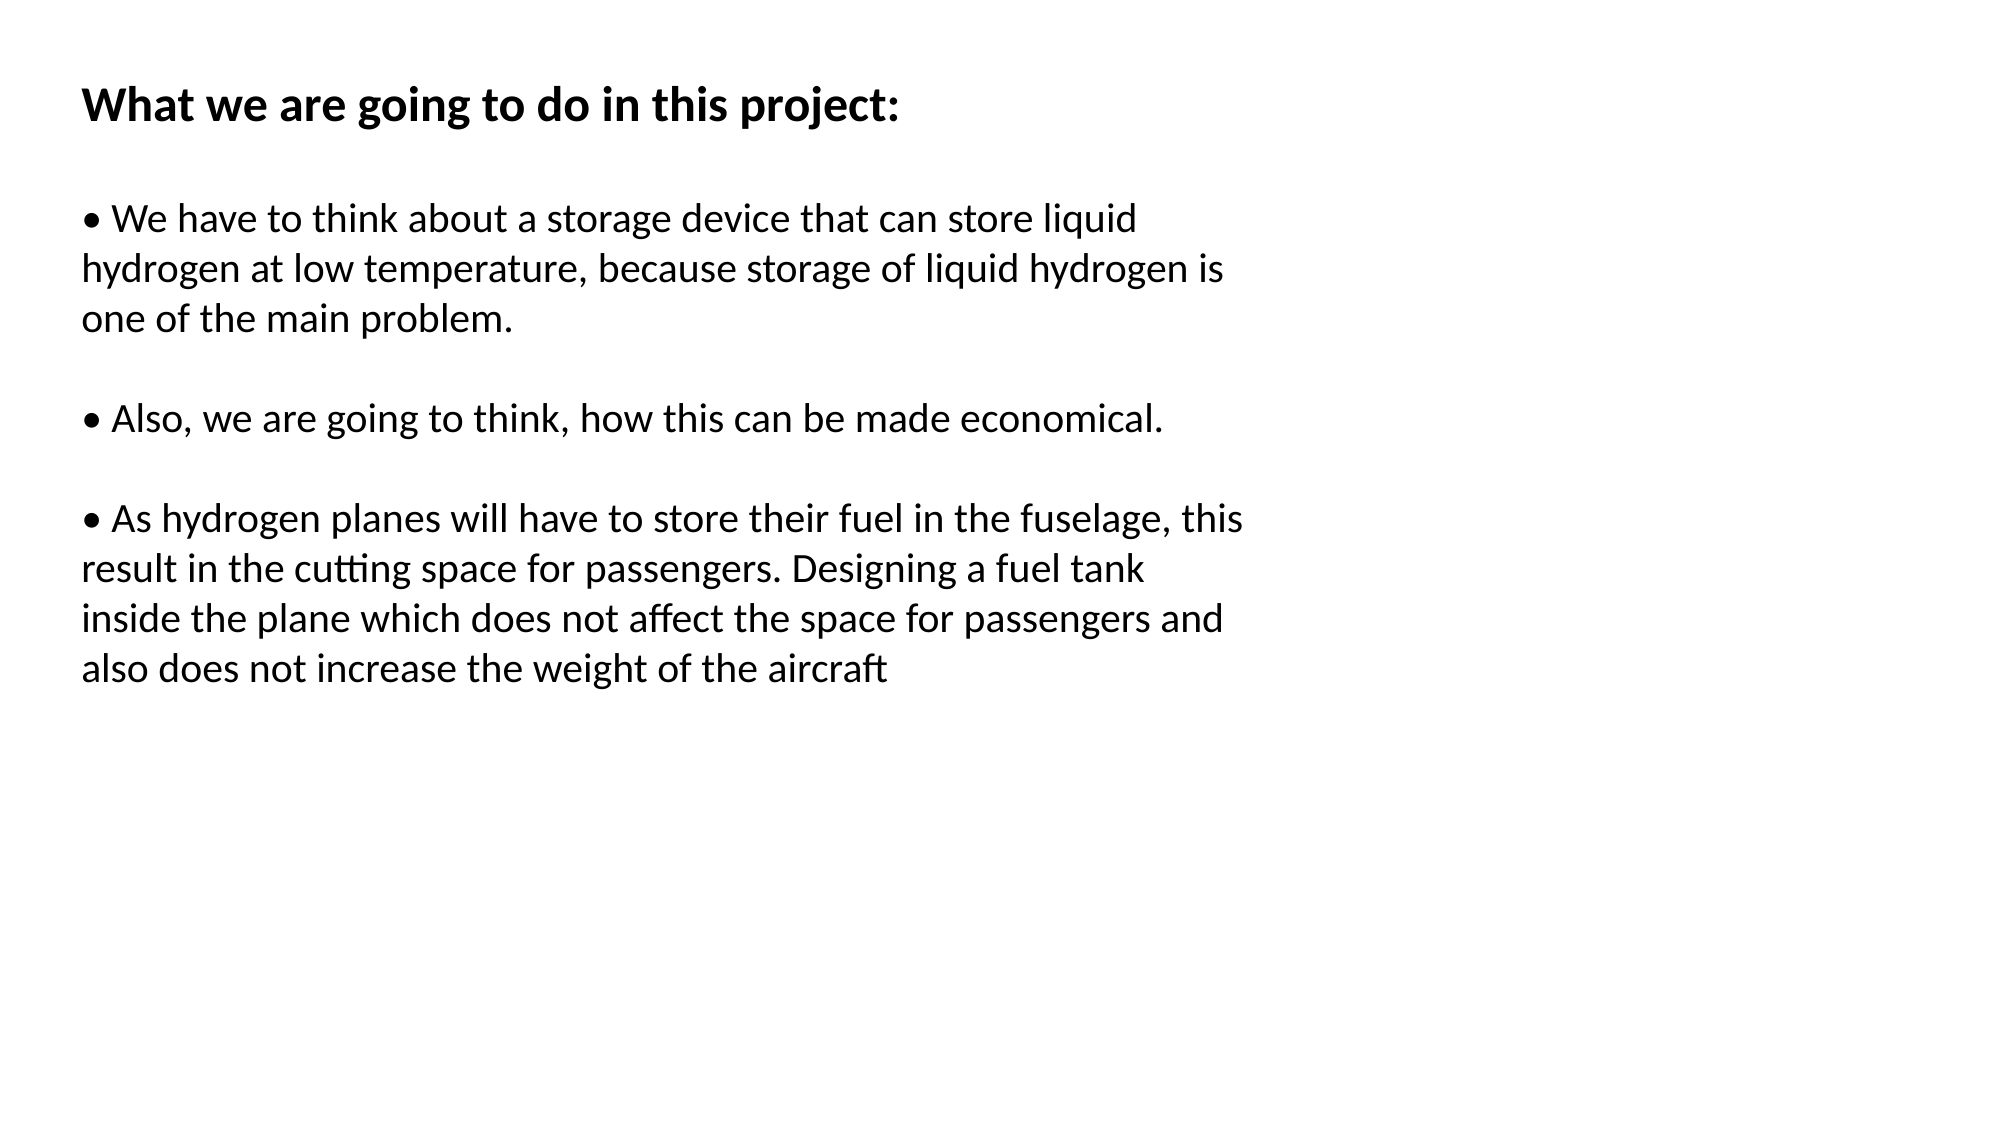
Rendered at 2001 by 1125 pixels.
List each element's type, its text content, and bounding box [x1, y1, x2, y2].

text_box What we are going to do in this project: • We have to think about a storage device that can store liquid hydrogen at low temperature, because storage of liquid hydrogen is one of the main problem. • Also, we are going to think, how this can be made economical. • As hydrogen planes will have to store their fuel in the fuselage, this result in the cutting space for passengers. Designing a fuel tank inside the plane which does not affect the space for passengers and also does not increase the weight of the aircraft [66, 63, 1781, 699]
